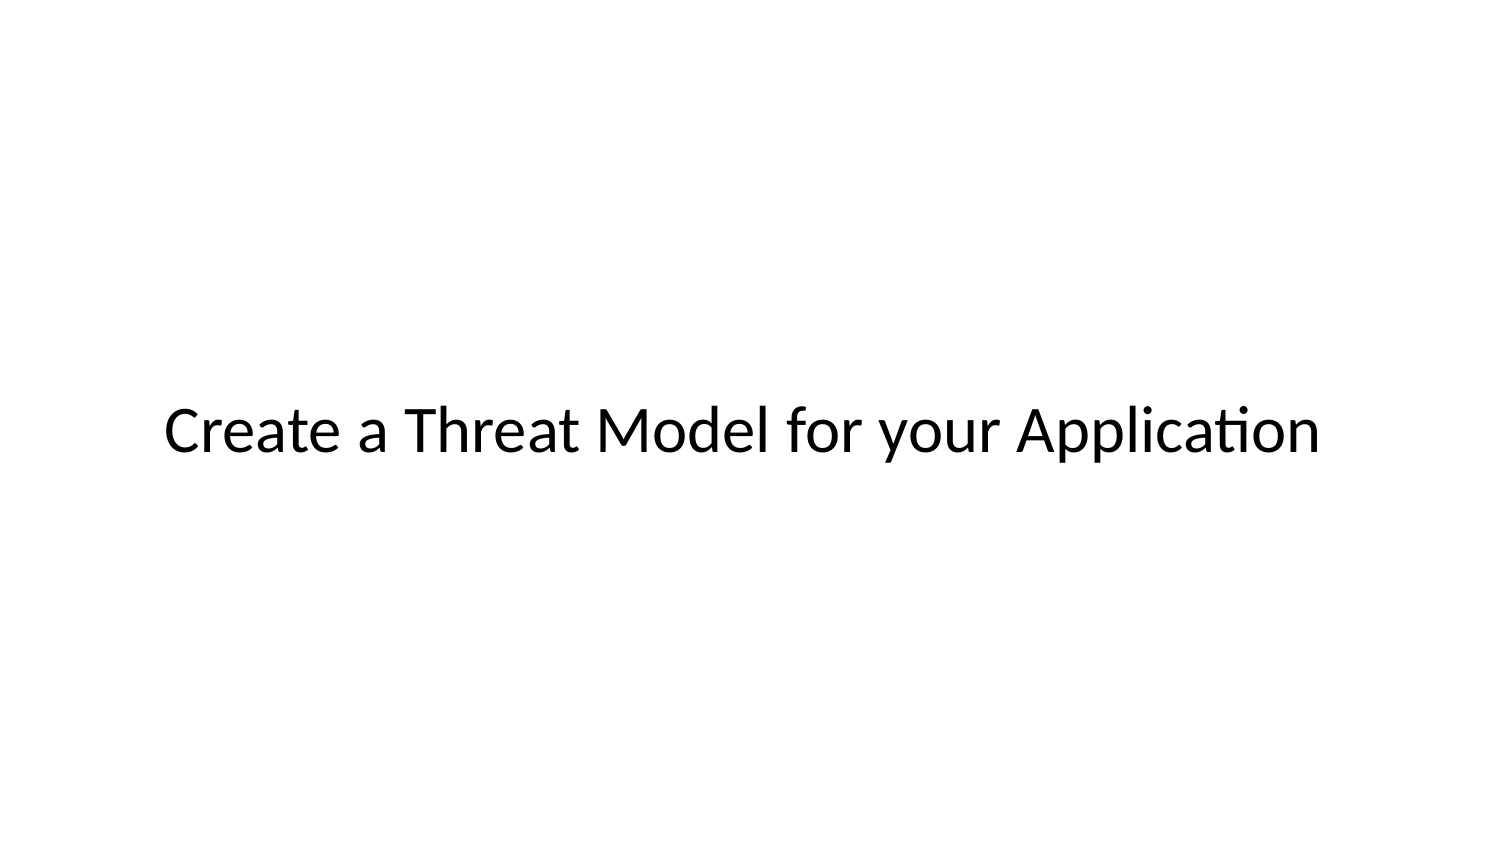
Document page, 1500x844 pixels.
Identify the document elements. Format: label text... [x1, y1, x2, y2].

text_box Create a Threat Model for your Application [74, 378, 1413, 474]
